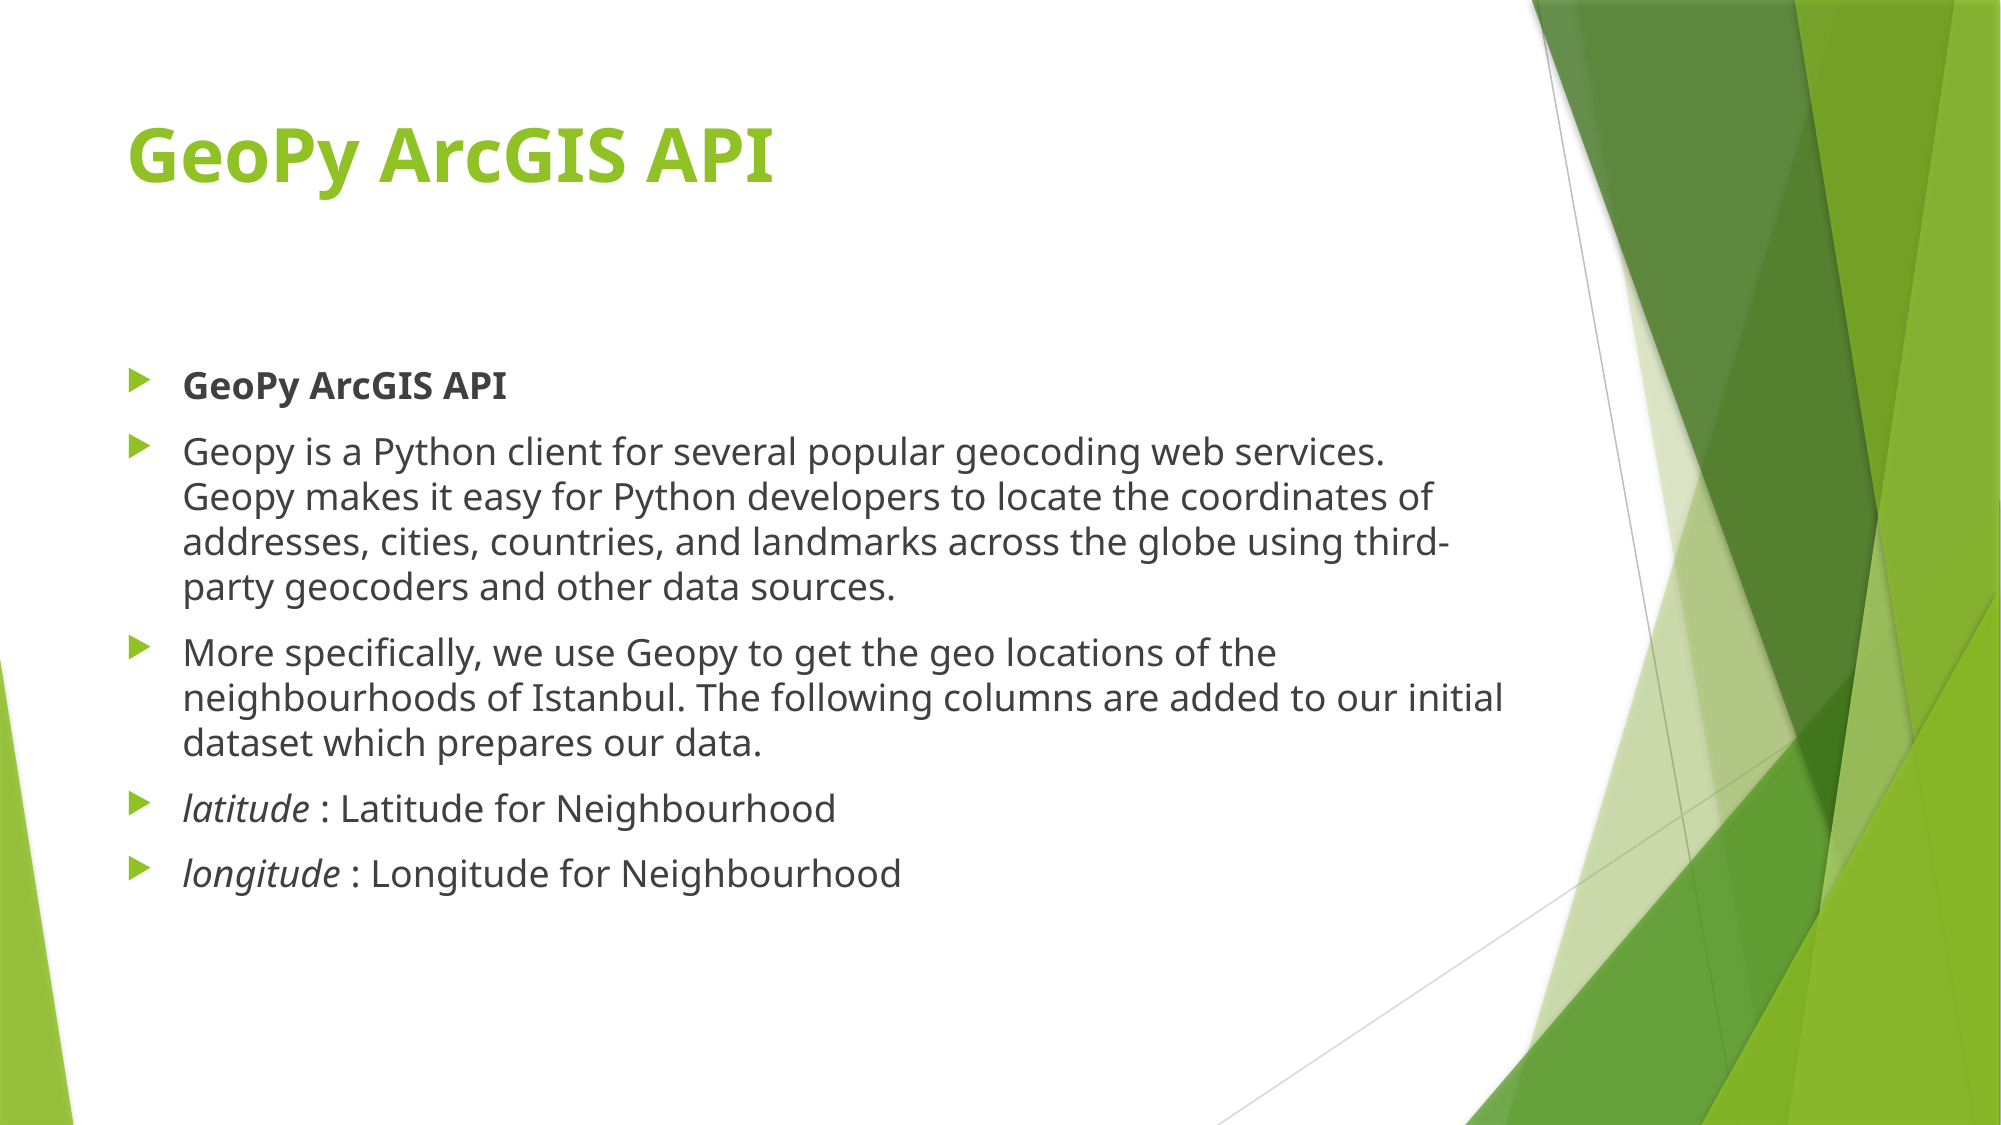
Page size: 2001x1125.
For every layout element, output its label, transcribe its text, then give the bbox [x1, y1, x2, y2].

title GeoPy ArcGIS API [111, 99, 1522, 317]
list GeoPy ArcGIS API Geopy is a Python client for several popular geocoding web services. Geopy makes it easy for Python developers to locate the coordinates of addresses, cities, countries, and landmarks across the globe using third-party geocoders and other data sources. More specifically, we use Geopy to get the geo locations of the neighbourhoods of Istanbul. The following columns are added to our initial dataset which prepares our data. latitude : Latitude for Neighbourhood longitude : Longitude for Neighbourhood [111, 354, 1522, 992]
